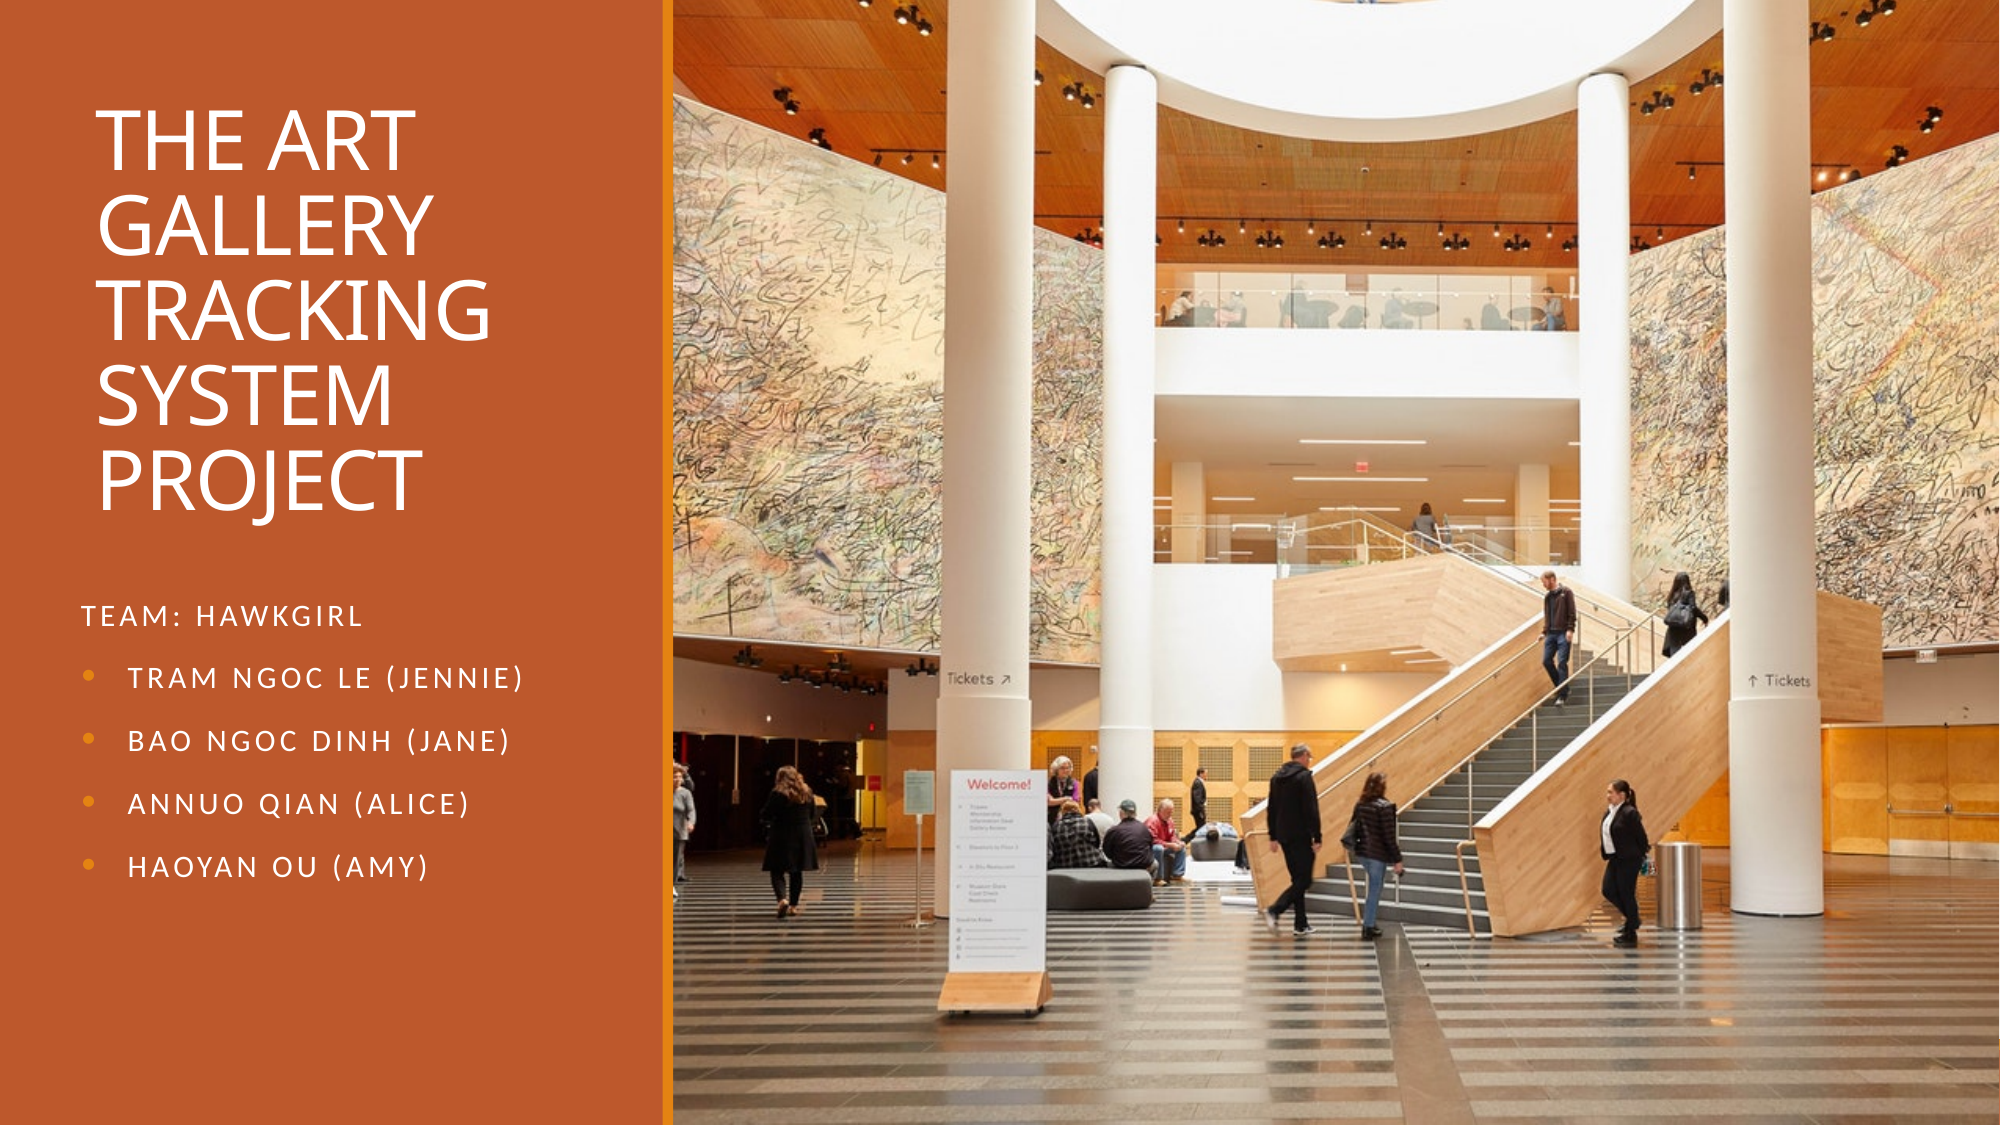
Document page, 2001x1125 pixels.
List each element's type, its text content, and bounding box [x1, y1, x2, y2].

text_box [661, 296, 666, 1125]
text_box [661, 0, 667, 282]
picture [667, 0, 2000, 1125]
title THE ART GALLERY TRACKING SYSTEM PROJECT [80, 84, 587, 536]
text_box [0, 0, 661, 1125]
subtitle Team: Hawkgirl TRAM ngoc LE (Jennie) Bao Ngoc Dinh (Jane) Annuo qian (Alice) Haoyan ou (Amy) [80, 591, 587, 983]
